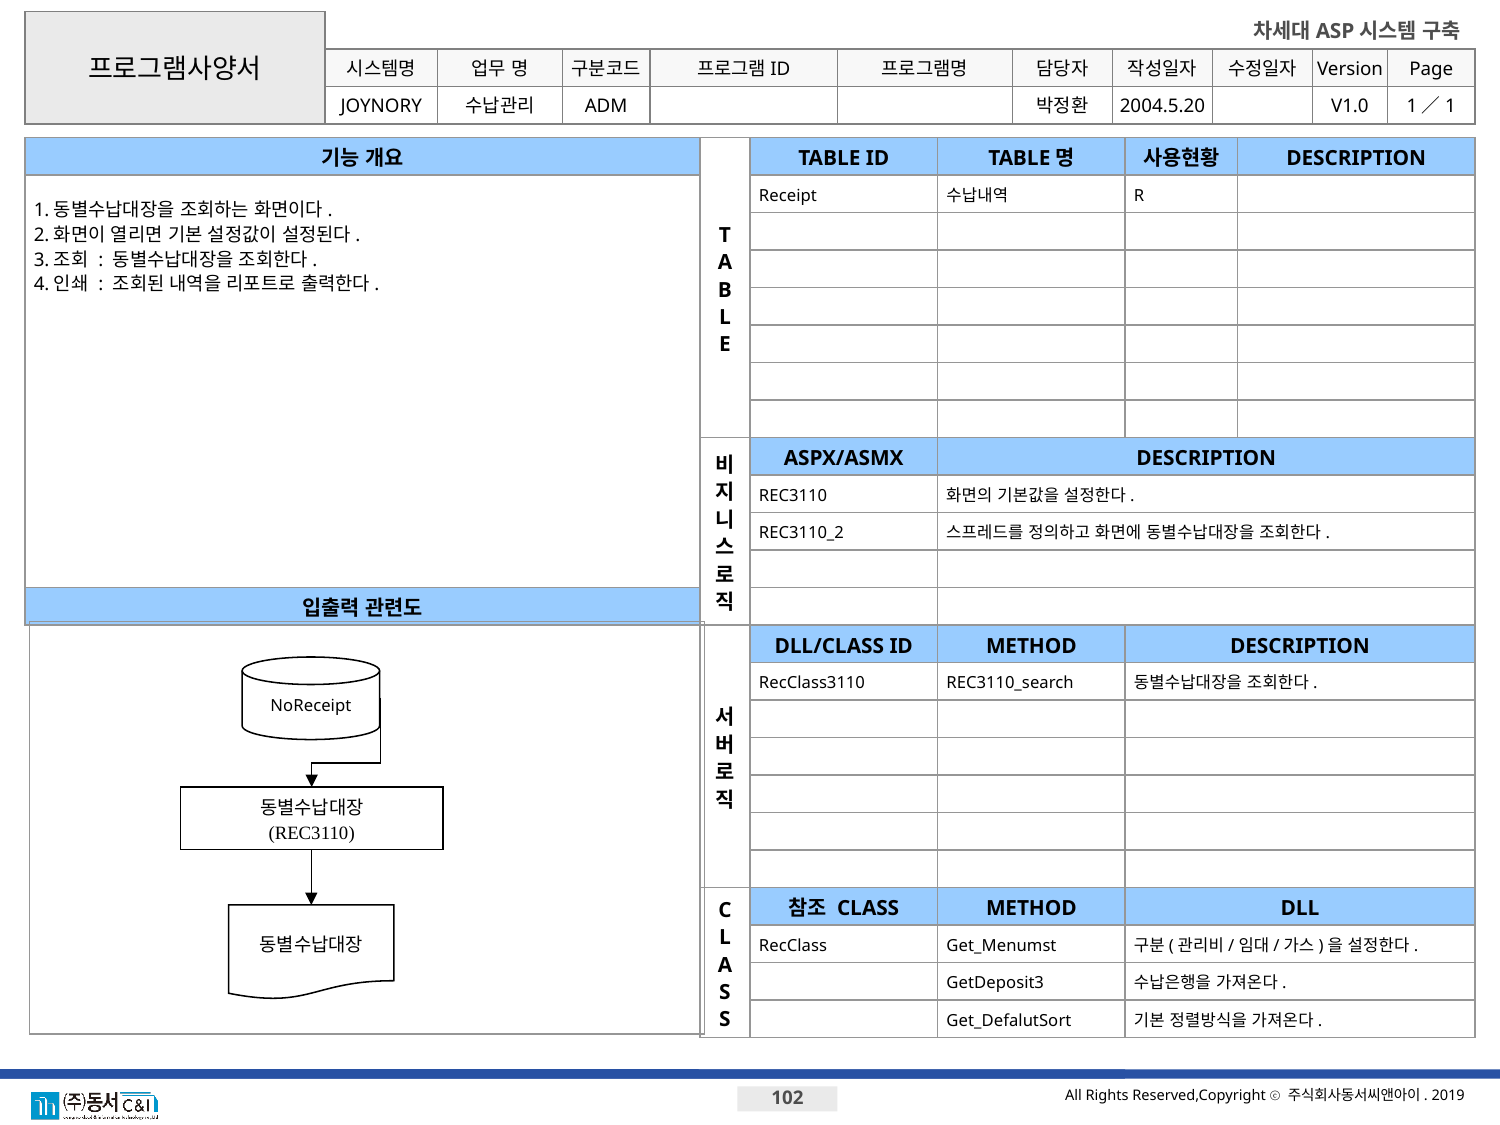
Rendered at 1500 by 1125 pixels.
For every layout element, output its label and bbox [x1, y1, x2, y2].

text_box [24, 137, 1475, 1038]
picture [60, 1091, 159, 1120]
picture [151, 1091, 159, 1100]
text_box [24, 11, 325, 124]
